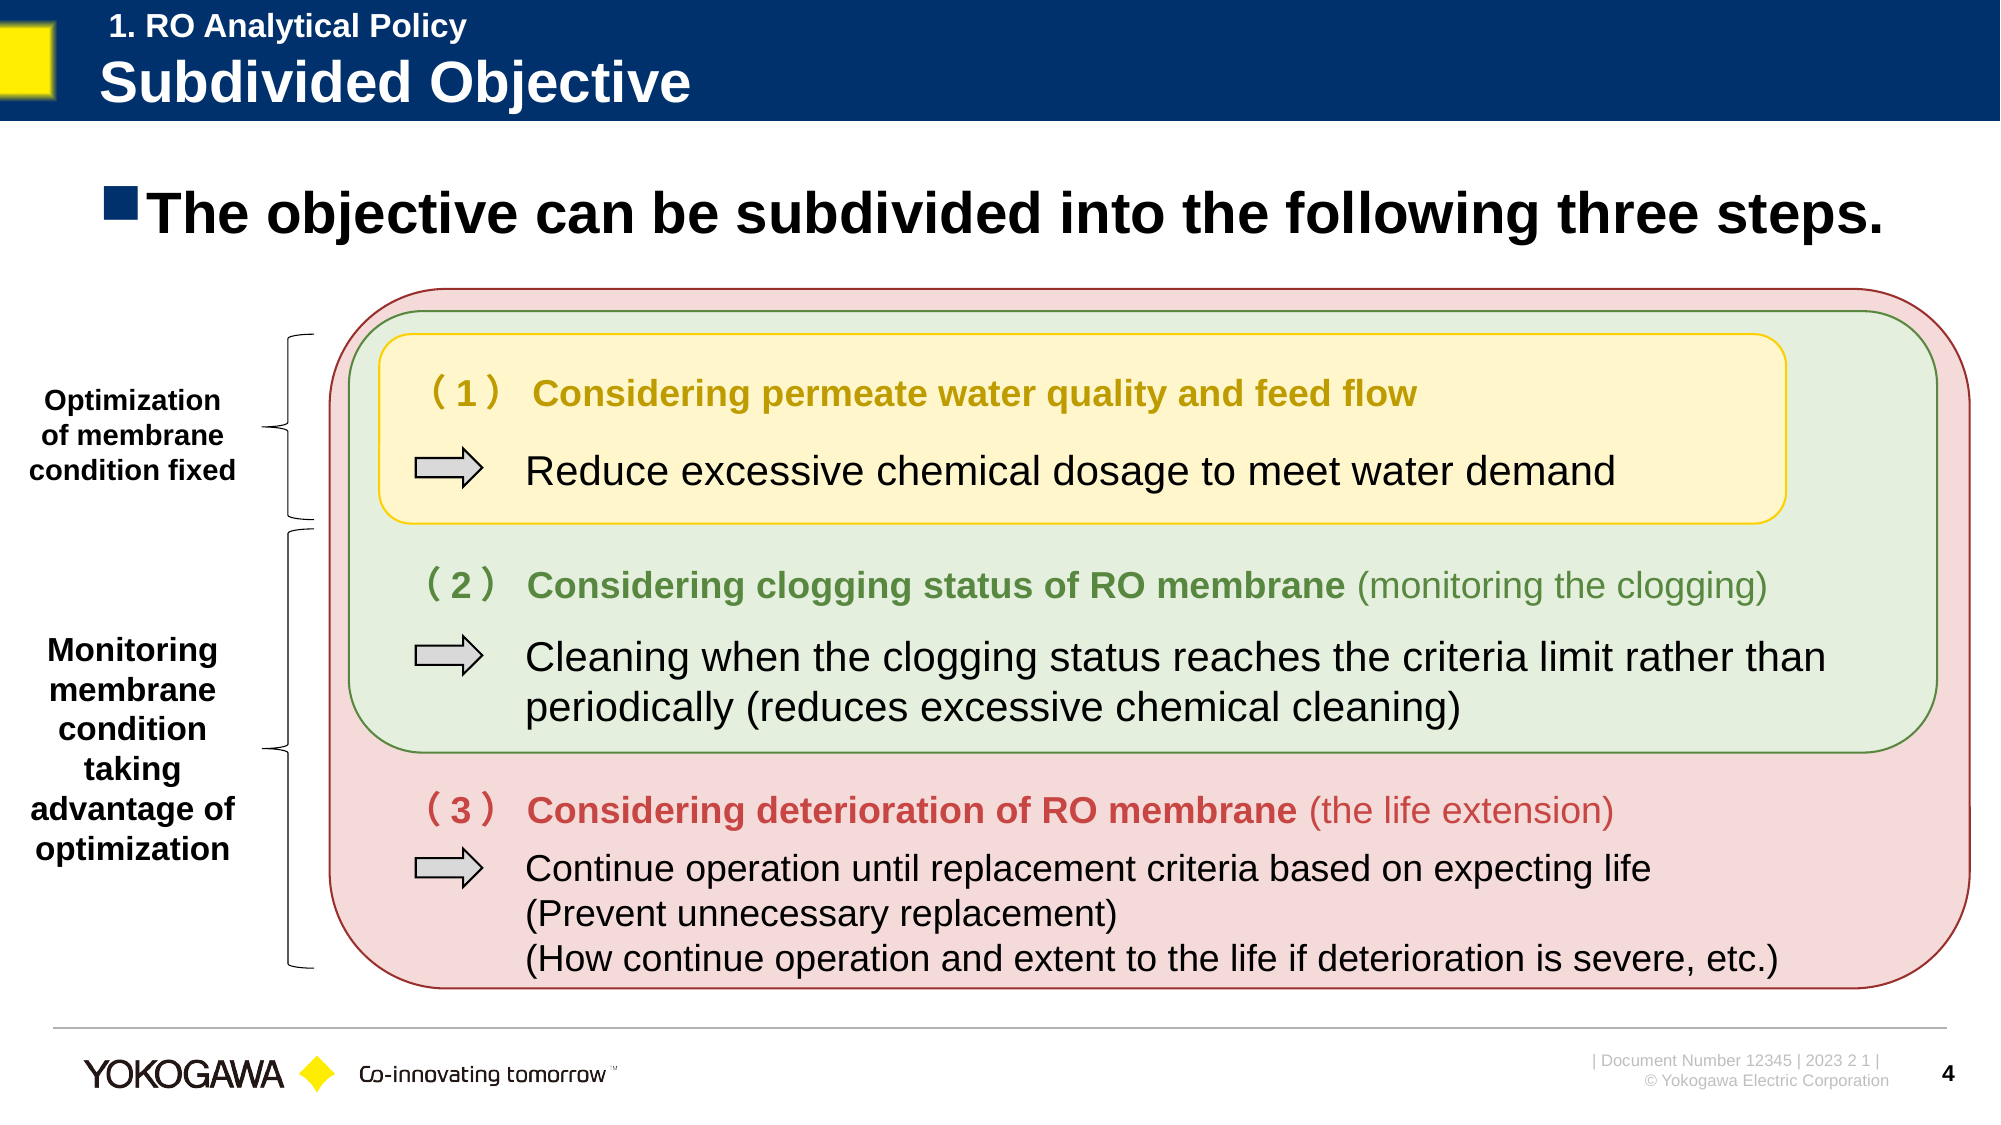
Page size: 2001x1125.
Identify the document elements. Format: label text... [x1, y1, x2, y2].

text_box Continue operation until replacement criteria based on expecting life (Prevent unnecessary replacement) (How continue operation and extent to the life if deterioration is severe, etc.) [510, 836, 1914, 987]
slide_number 4 [1904, 1042, 1970, 1103]
text_box Cleaning when the clogging status reaches the criteria limit rather than periodically (reduces excessive chemical cleaning) [510, 622, 1854, 738]
text_box Reduce excessive chemical dosage to meet water demand [510, 436, 1671, 502]
text_box [261, 333, 315, 521]
text_box 1. RO Analytical Policy [93, 0, 836, 52]
title Subdivided Objective [84, 41, 1955, 127]
picture [0, 6, 69, 115]
text_box [328, 287, 1971, 990]
text_box （3）Considering deterioration of RO membrane (the life extension) [389, 778, 1854, 839]
list The objective can be subdivided into the following three steps. [84, 175, 1946, 275]
text_box （1）Considering permeate water quality and feed flow [394, 361, 1802, 422]
text_box [414, 846, 484, 890]
text_box [414, 633, 484, 677]
text_box [414, 445, 484, 490]
picture [83, 1055, 617, 1093]
text_box （2）Considering clogging status of RO membrane (monitoring the clogging) [389, 553, 1879, 614]
text_box [347, 310, 1939, 754]
text_box Optimization of membrane condition fixed [13, 373, 252, 494]
text_box [261, 528, 315, 969]
text_box Monitoring membrane condition taking advantage of optimization [13, 620, 252, 875]
text_box [378, 333, 1788, 525]
